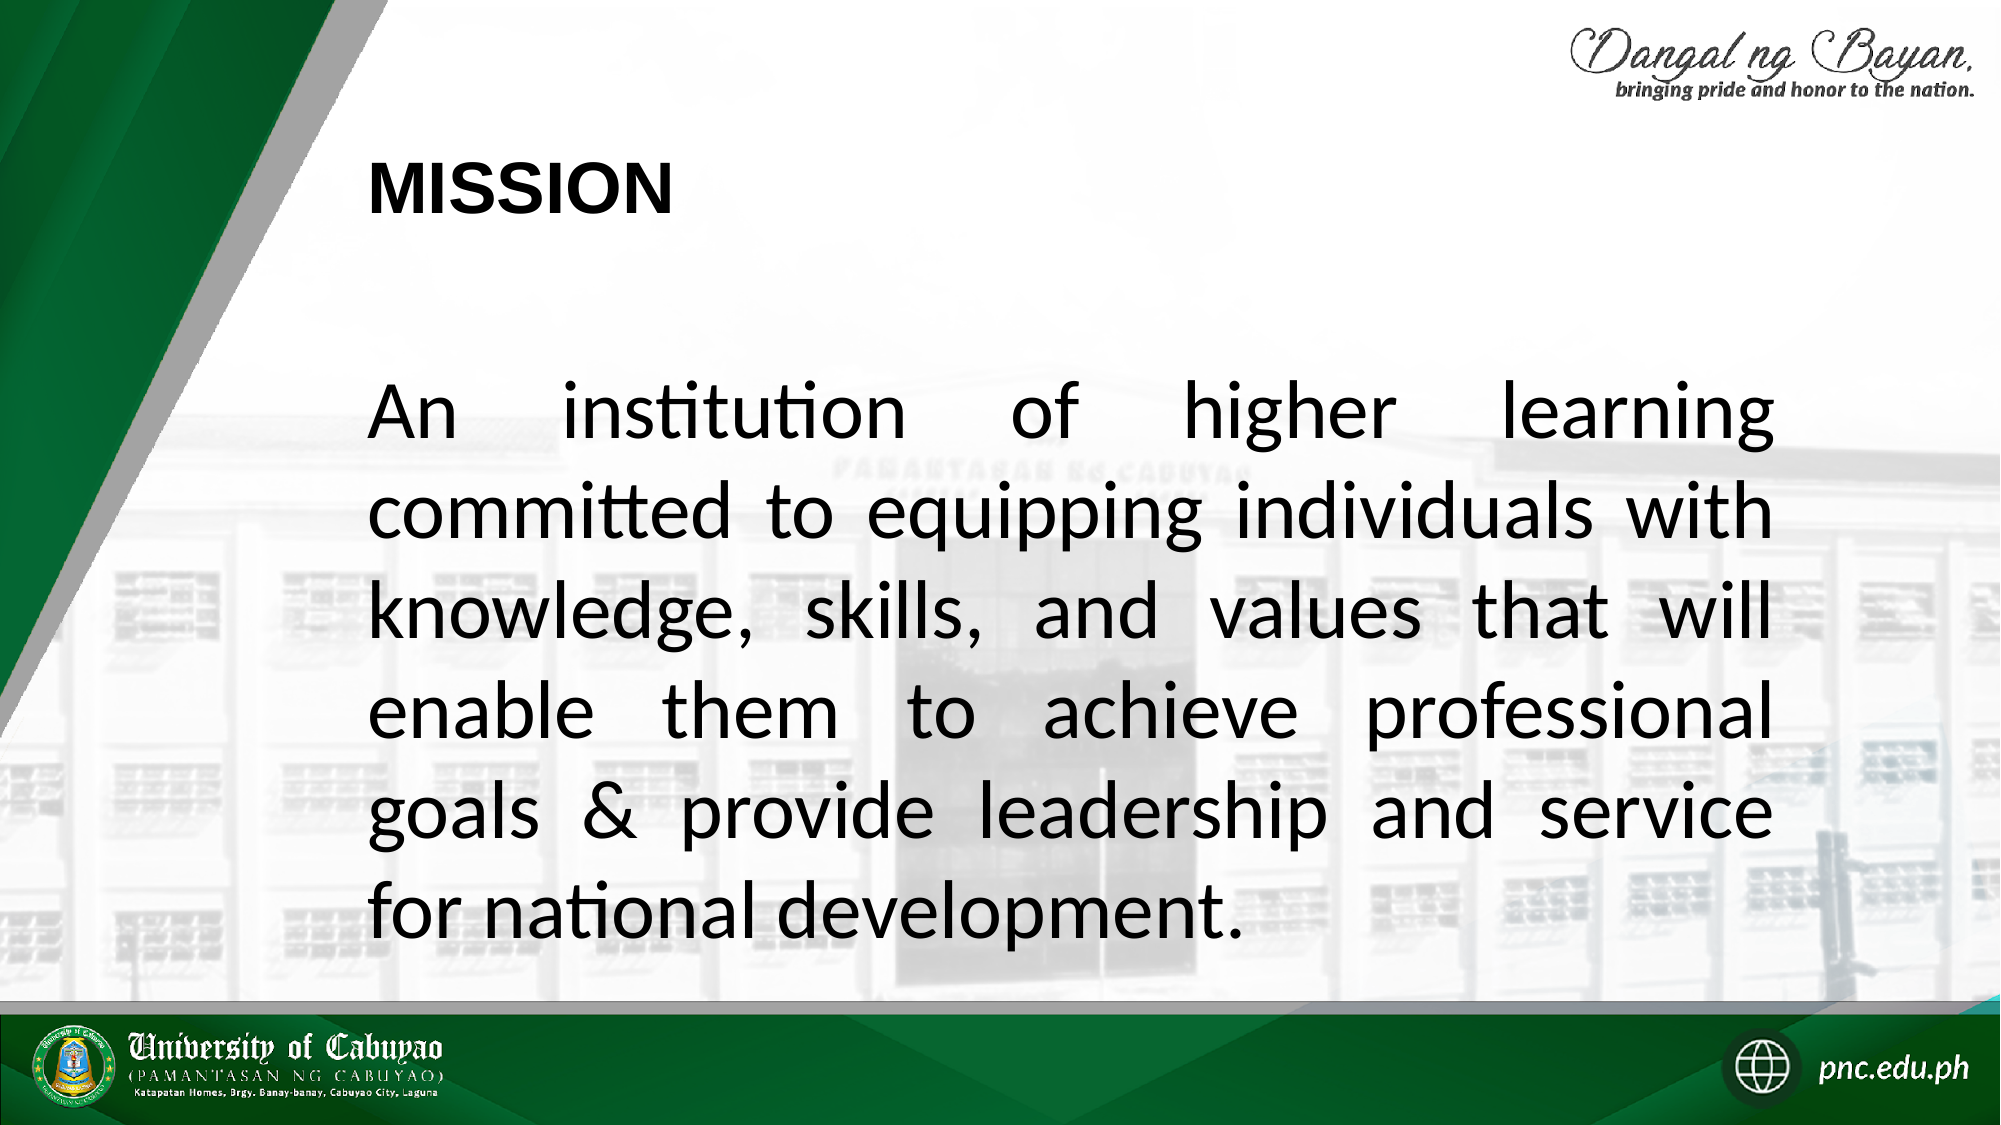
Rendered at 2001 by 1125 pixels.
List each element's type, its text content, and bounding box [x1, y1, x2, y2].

picture [0, 0, 2000, 1125]
text_box MISSION [352, 125, 1578, 243]
text_box An institution of higher learning committed to equipping individuals with knowledge, skills, and values that will enable them to achieve professional goals & provide leadership and service for national development. [352, 339, 1792, 970]
